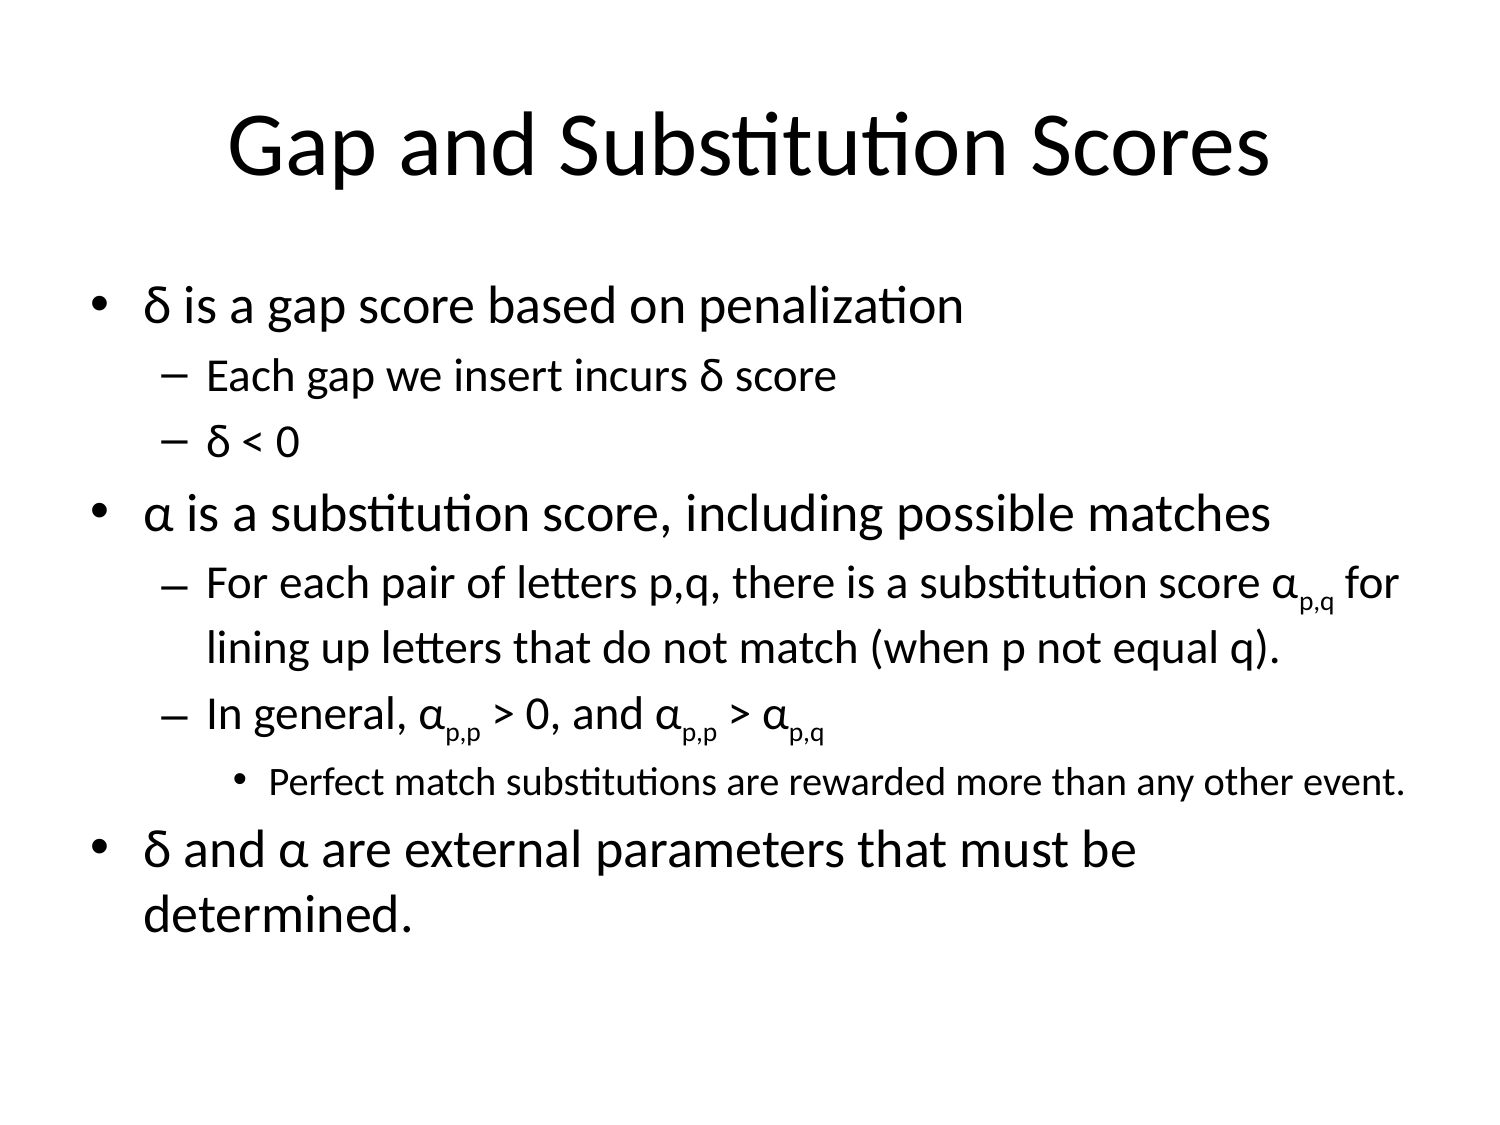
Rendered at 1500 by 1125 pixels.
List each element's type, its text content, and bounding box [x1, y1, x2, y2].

list δ is a gap score based on penalization Each gap we insert incurs δ score δ < 0 α is a substitution score, including possible matches For each pair of letters p,q, there is a substitution score αp,q for lining up letters that do not match (when p not equal q). In general, αp,p > 0, and αp,p > αp,q Perfect match substitutions are rewarded more than any other event. δ and α are external parameters that must be determined. [75, 262, 1425, 1005]
title Gap and Substitution Scores [75, 45, 1425, 233]
